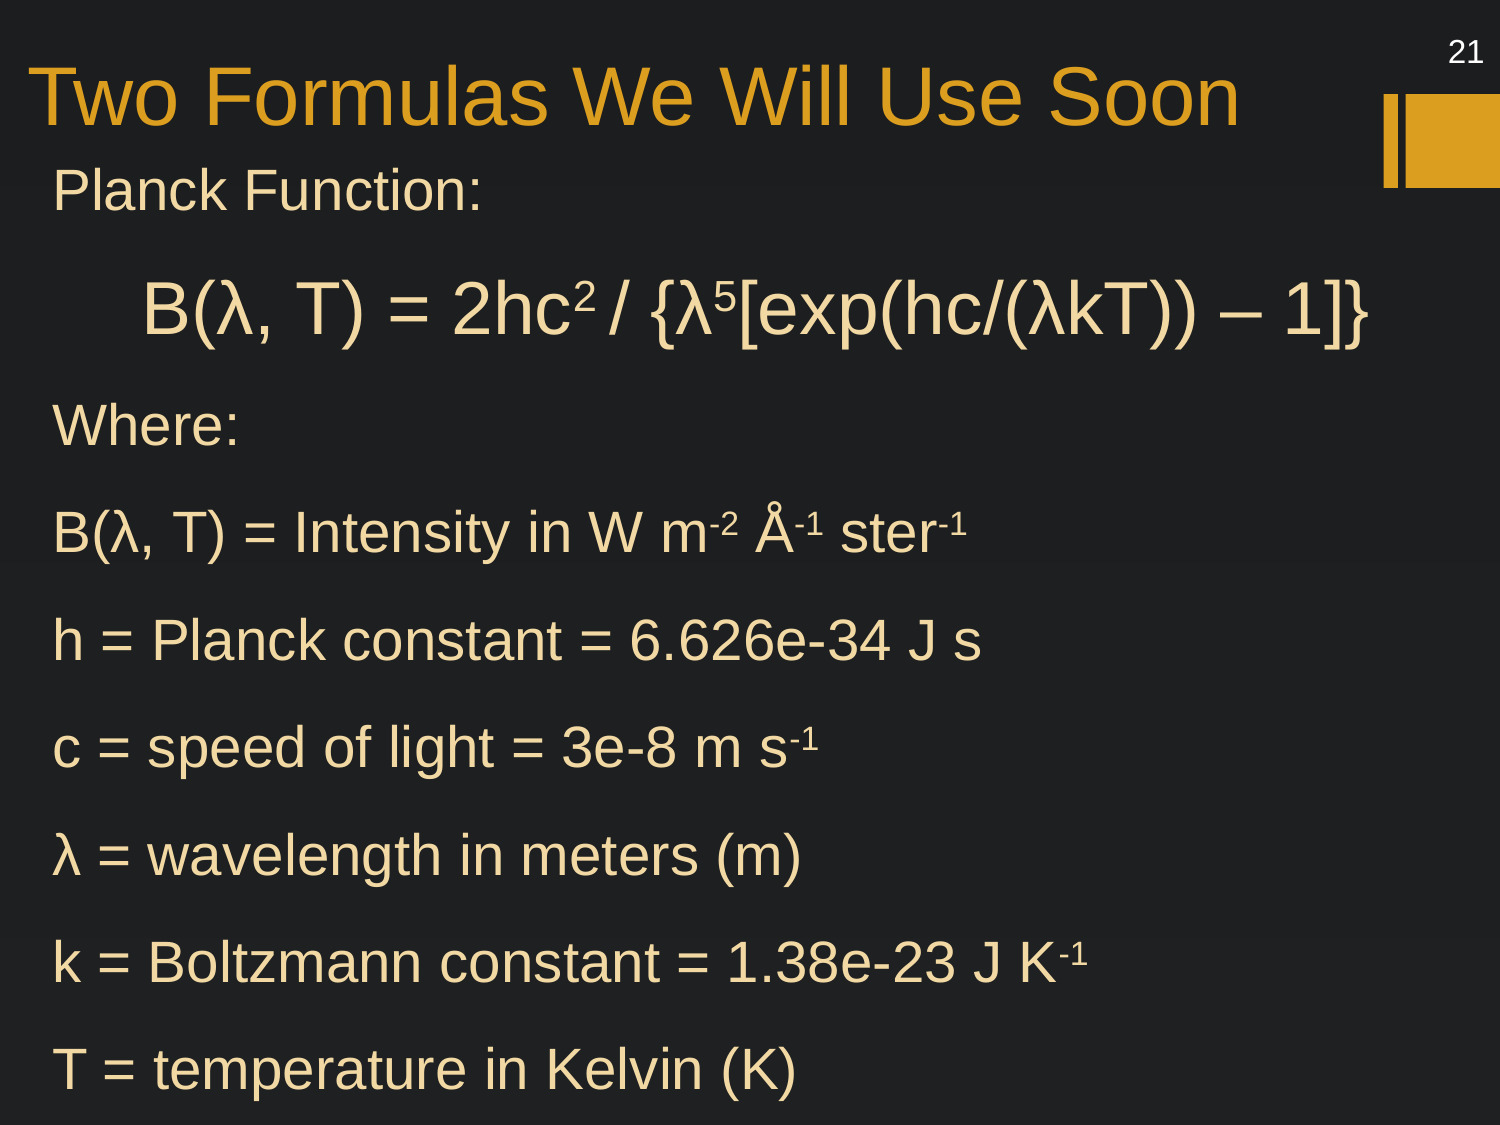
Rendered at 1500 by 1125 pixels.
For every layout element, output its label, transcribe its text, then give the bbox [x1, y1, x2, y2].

title Two Formulas We Will Use Soon [12, 18, 1350, 150]
text_box Planck Function: B(λ, T) = 2hc2 / {λ5[exp(hc/(λkT)) – 1]} Where: B(λ, T) = Intensity in W m-2 Å-1 ster-1 h = Planck constant = 6.626e-34 J s c = speed of light = 3e-8 m s-1 λ = wavelength in meters (m) k = Boltzmann constant = 1.38e-23 J K-1 T = temperature in Kelvin (K) [37, 144, 1475, 1110]
slide_number 21 [1345, 24, 1500, 75]
